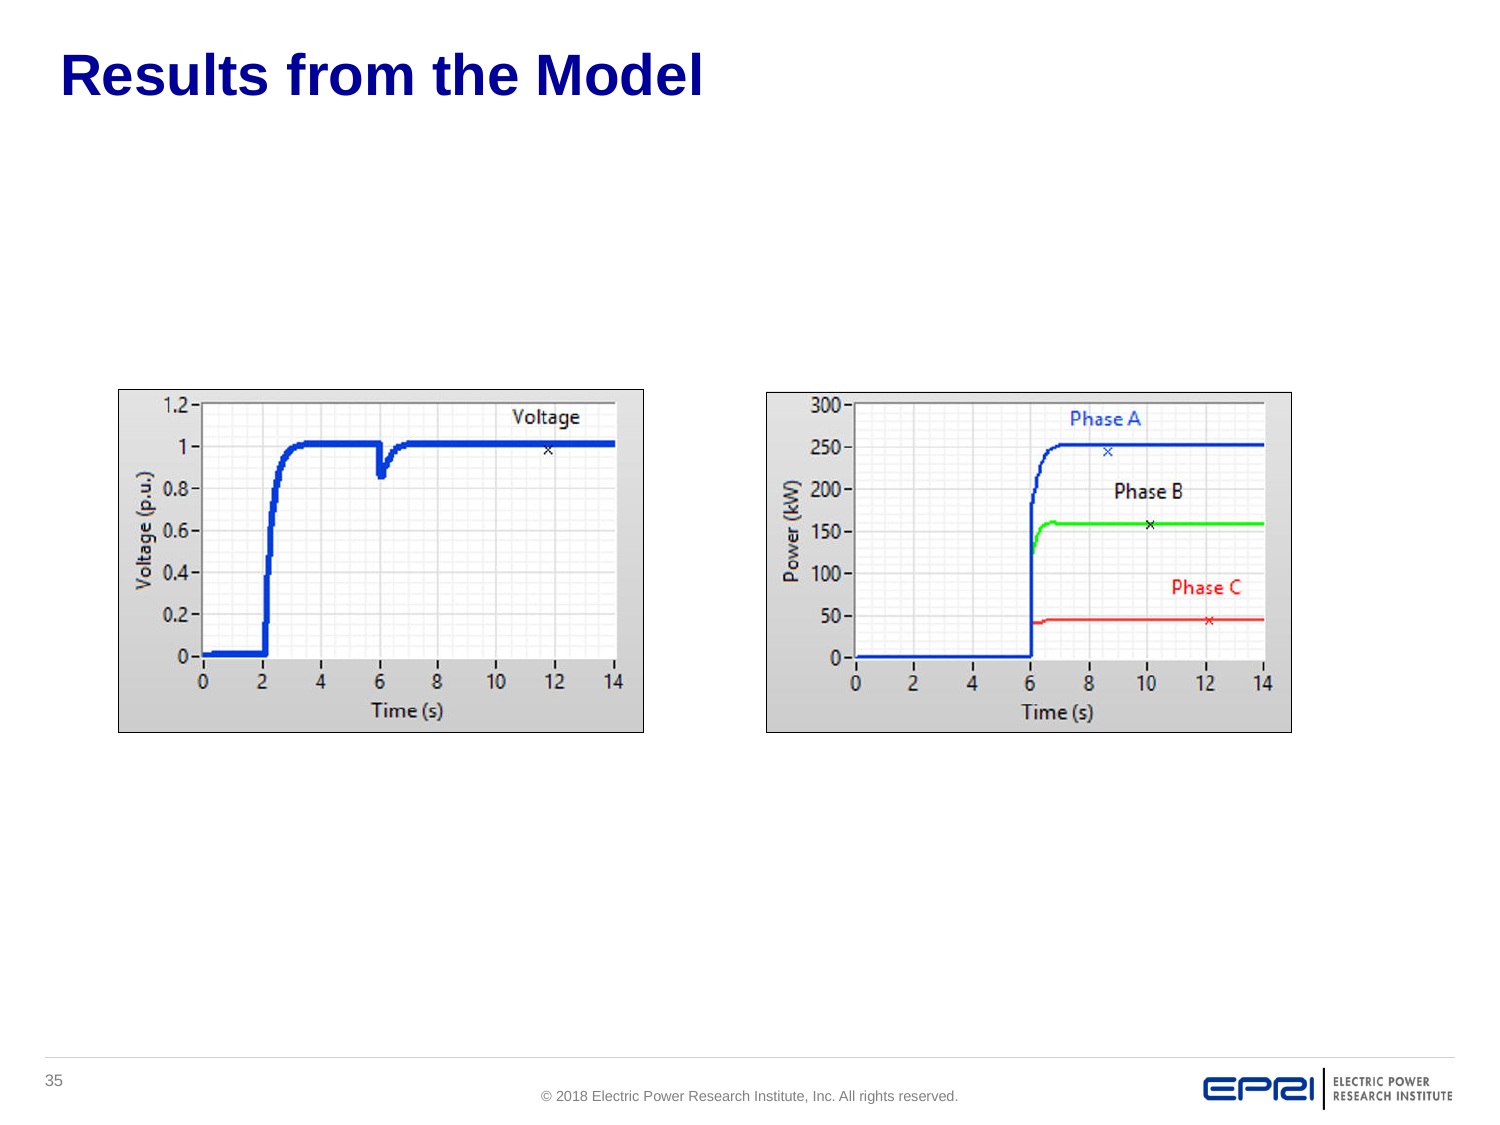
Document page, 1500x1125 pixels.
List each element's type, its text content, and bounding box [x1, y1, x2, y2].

title Results from the Model [44, 29, 1456, 151]
picture [766, 391, 1292, 734]
picture [1200, 1064, 1455, 1113]
picture [117, 389, 644, 734]
